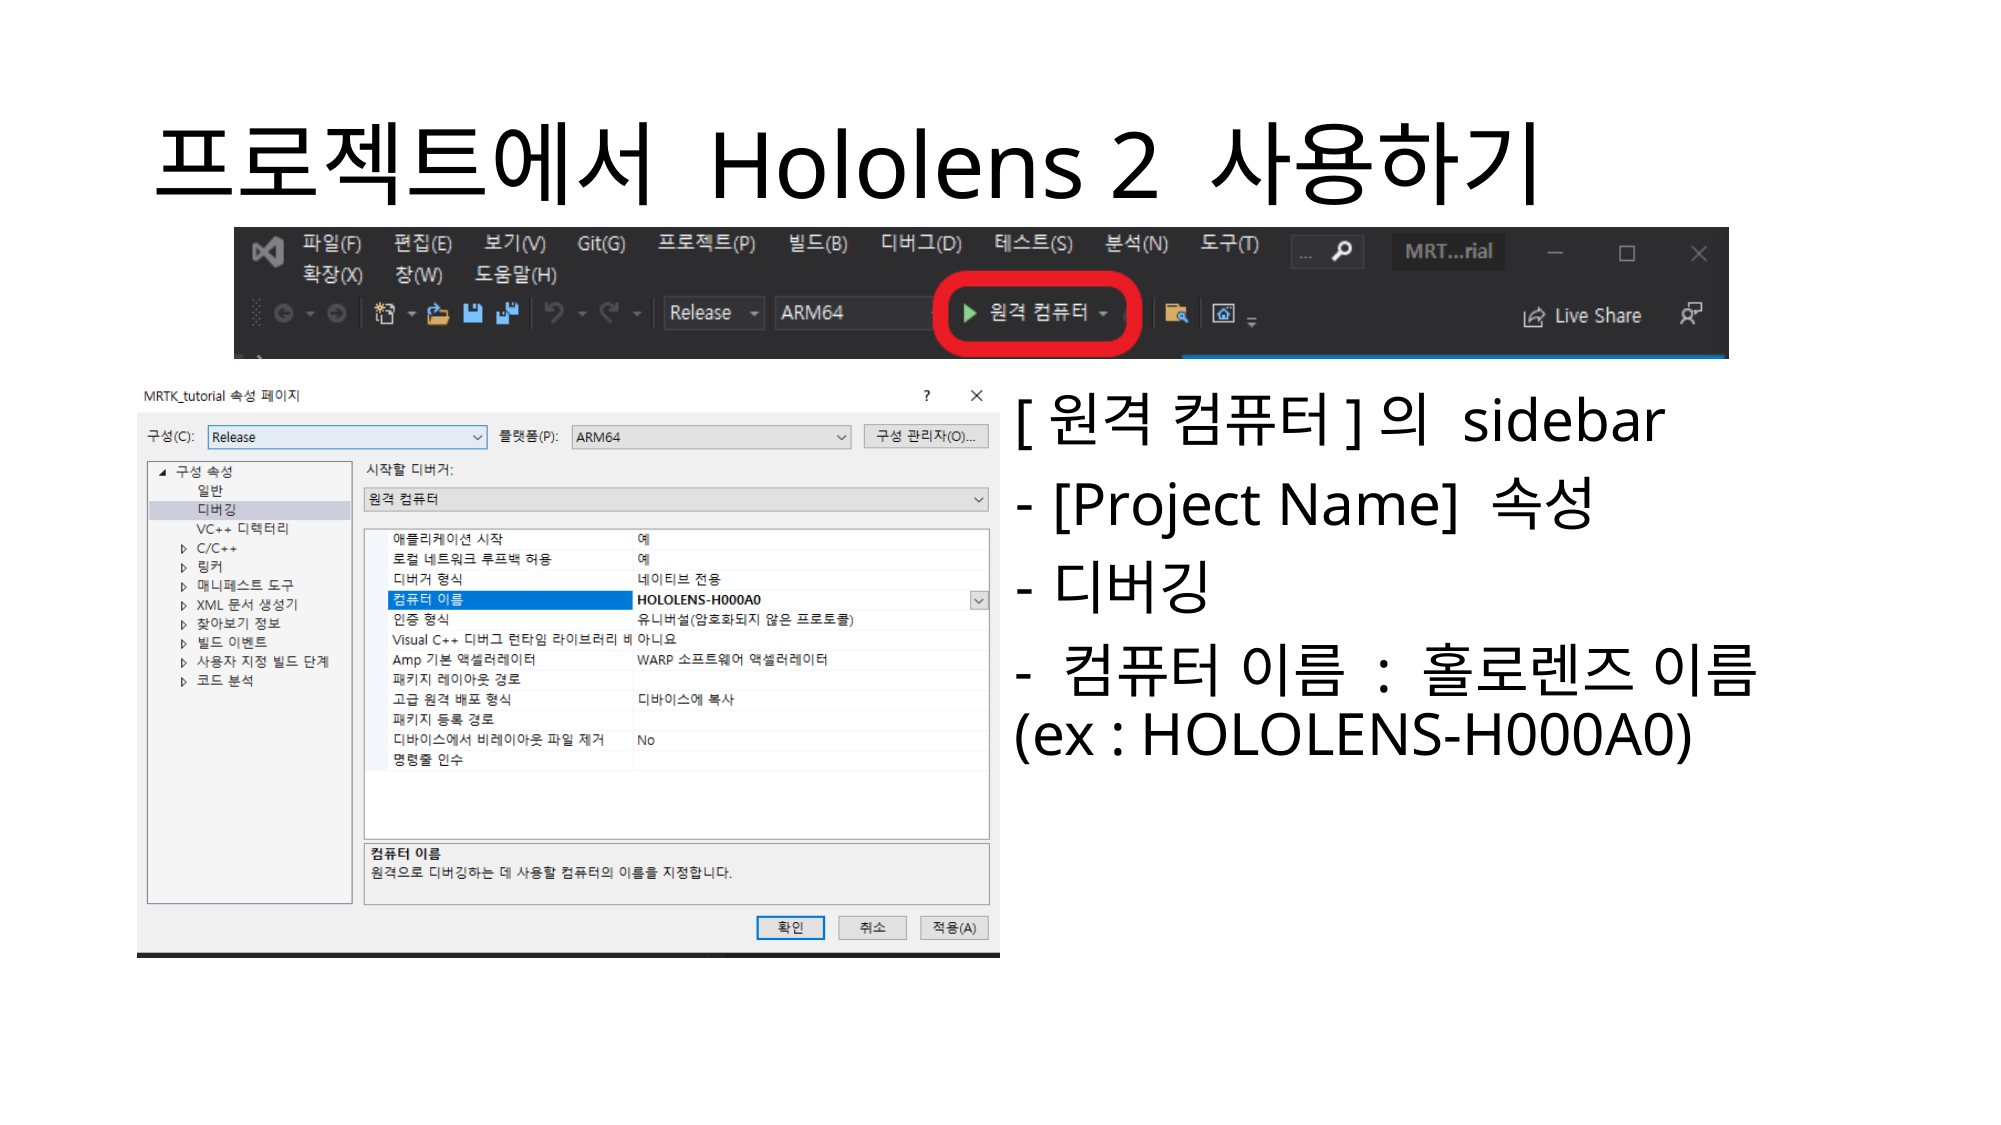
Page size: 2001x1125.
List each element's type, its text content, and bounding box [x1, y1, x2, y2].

text_box [원격 컴퓨터]의 sidebar [Project Name] 속성 디버깅 - 컴퓨터 이름 : 홀로렌즈 이름 (ex : HOLOLENS-H000A0) [999, 384, 1863, 1014]
picture [234, 227, 1729, 359]
title 프로젝트에서 Hololens 2 사용하기 [137, 59, 1863, 278]
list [137, 384, 1000, 958]
